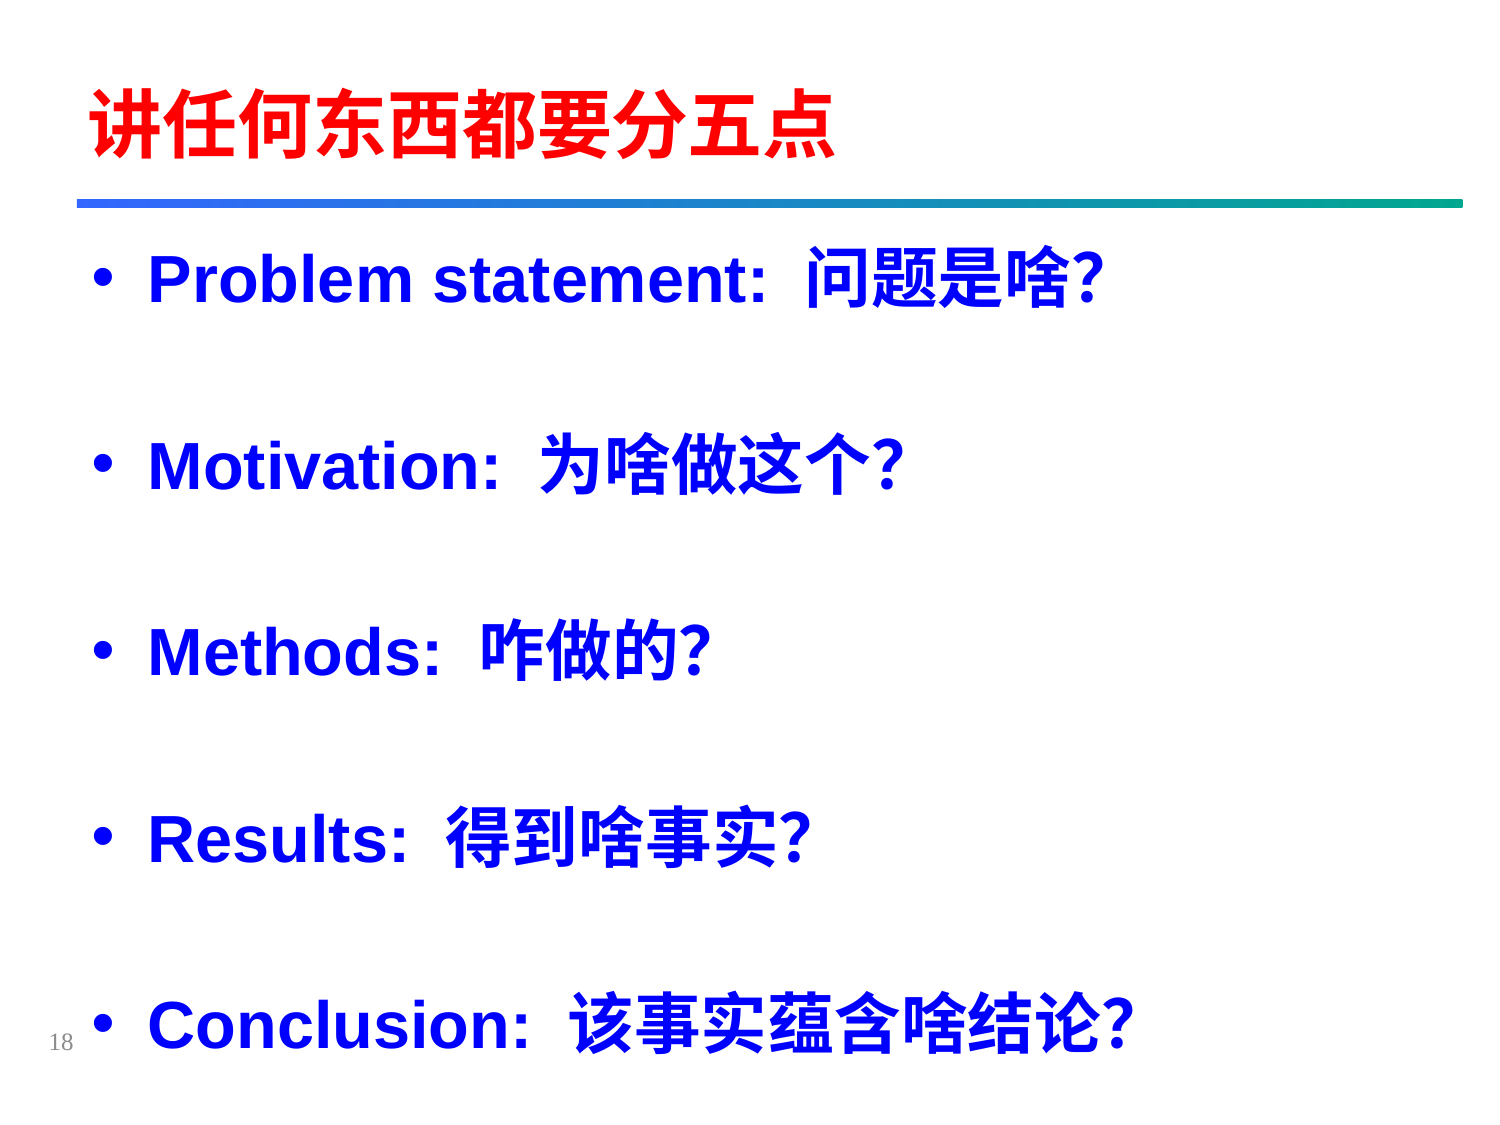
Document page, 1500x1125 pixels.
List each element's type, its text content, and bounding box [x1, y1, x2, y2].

title 讲任何东西都要分五点 [72, 34, 1491, 212]
slide_number 18 [5, 1023, 89, 1059]
list Problem statement: 问题是啥？ Motivation: 为啥做这个？ Methods: 咋做的？ Results: 得到啥事实？ Conclusion: 该事实蕴含啥结论？ [76, 228, 1495, 1042]
